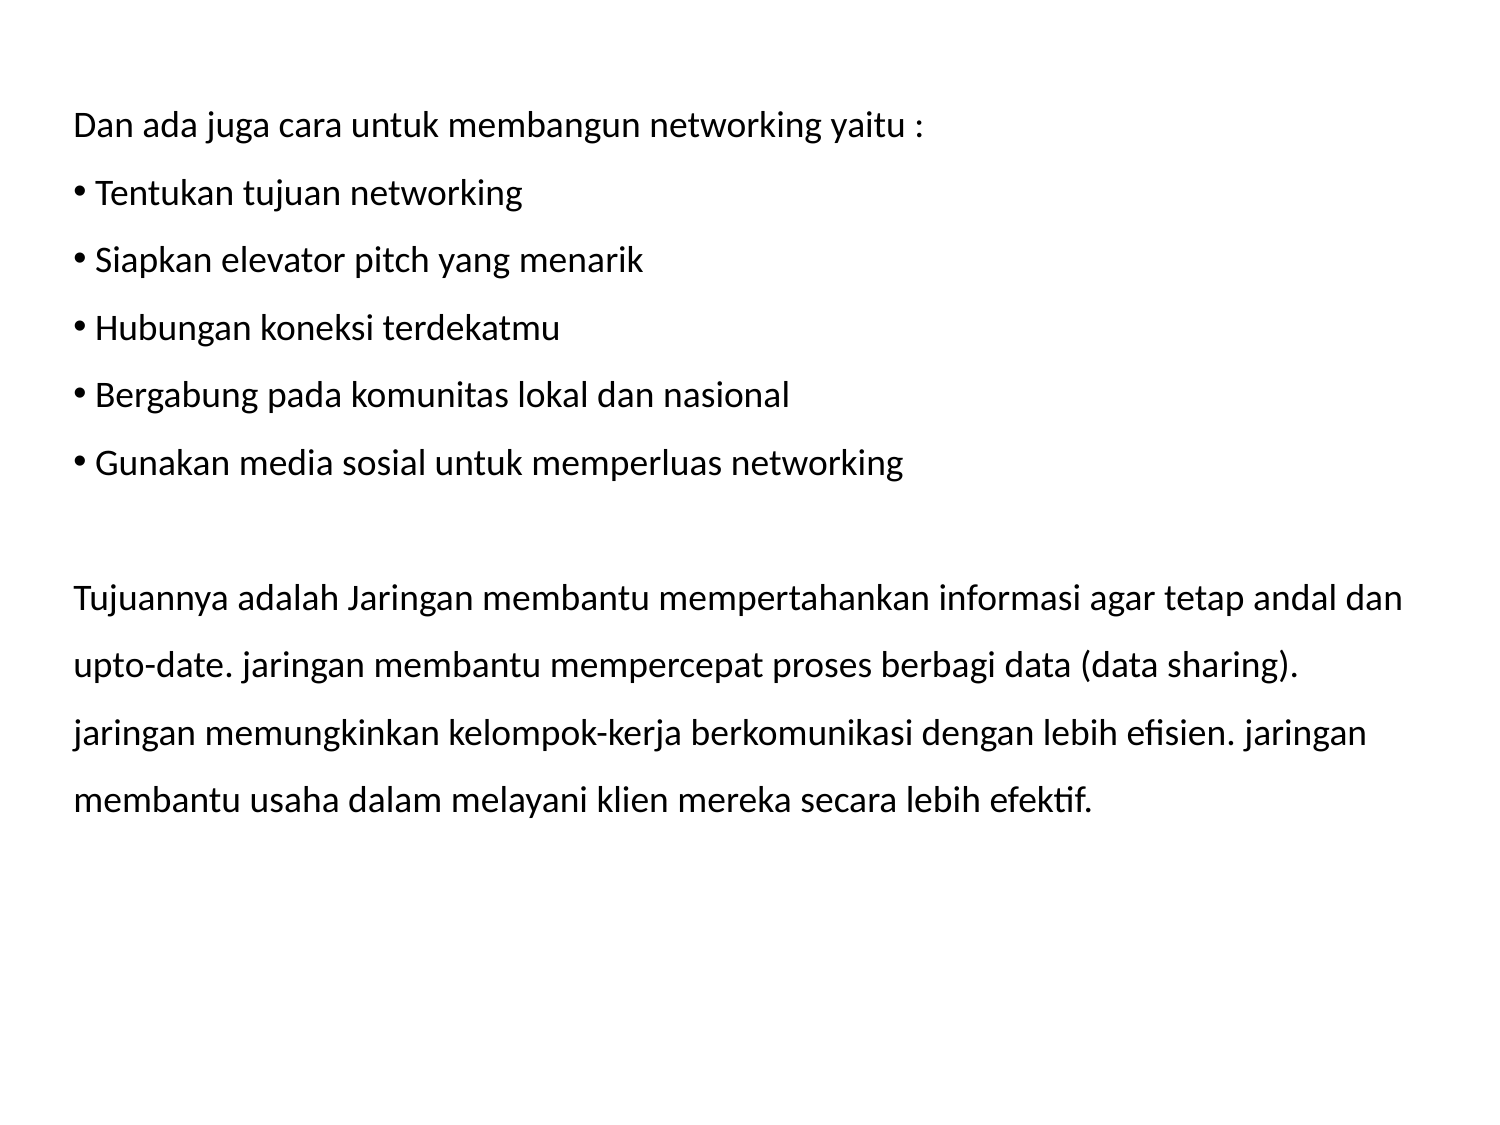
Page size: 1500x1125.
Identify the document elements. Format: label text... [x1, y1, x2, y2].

text_box Dan ada juga cara untuk membangun networking yaitu : Tentukan tujuan networking Siapkan elevator pitch yang menarik Hubungan koneksi terdekatmu Bergabung pada komunitas lokal dan nasional Gunakan media sosial untuk memperluas networking Tujuannya adalah Jaringan membantu mempertahankan informasi agar tetap andal dan upto-date. jaringan membantu mempercepat proses berbagi data (data sharing). jaringan memungkinkan kelompok-kerja berkomunikasi dengan lebih efisien. jaringan membantu usaha dalam melayani klien mereka secara lebih efektif. [58, 70, 1430, 828]
